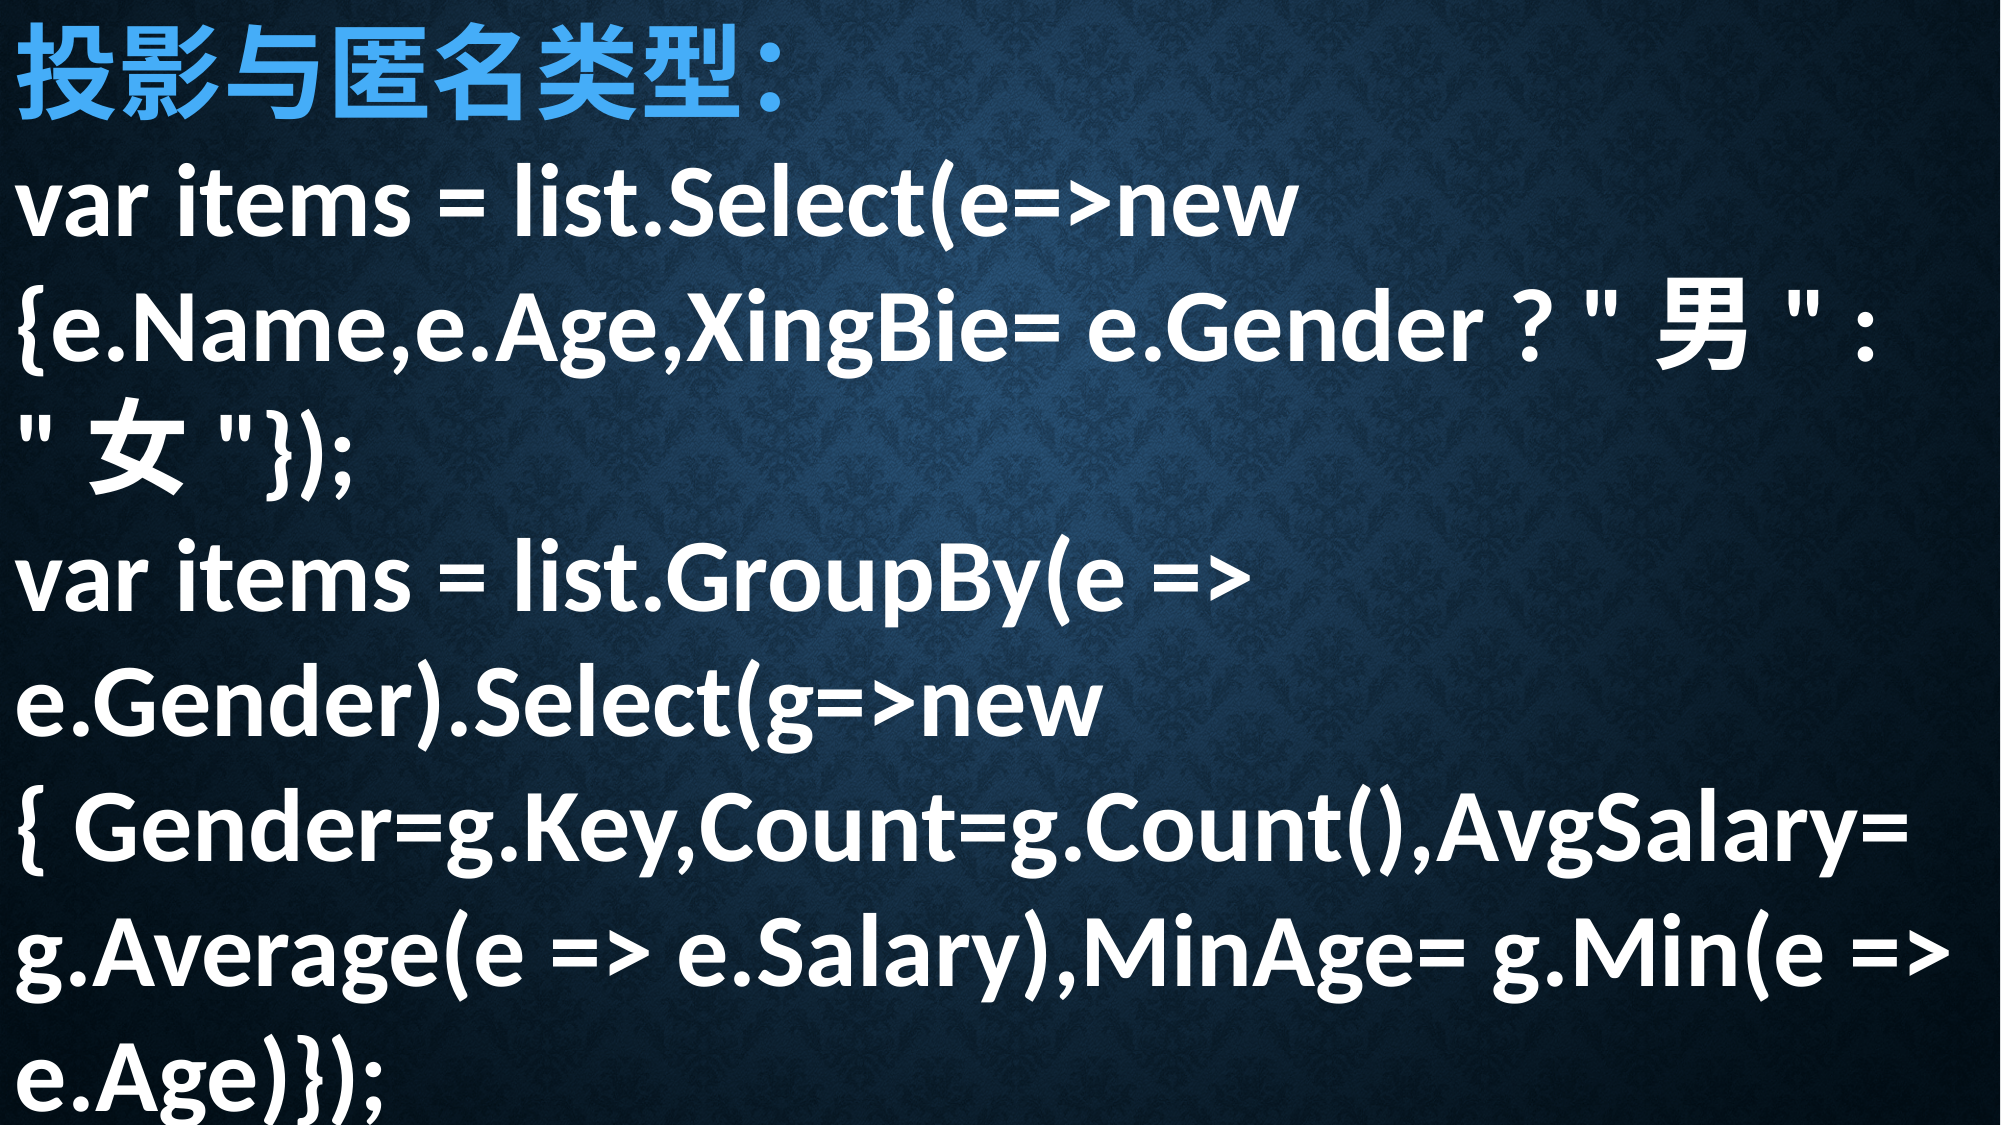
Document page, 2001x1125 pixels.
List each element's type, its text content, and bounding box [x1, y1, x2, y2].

text_box 投影与匿名类型： var items = list.Select(e=>new {e.Name,e.Age,XingBie= e.Gender ? "男" : "女"}); var items = list.GroupBy(e => e.Gender).Select(g=>new { Gender=g.Key,Count=g.Count(),AvgSalary= g.Average(e => e.Salary),MinAge= g.Min(e => e.Age)}); [0, 0, 2000, 1125]
